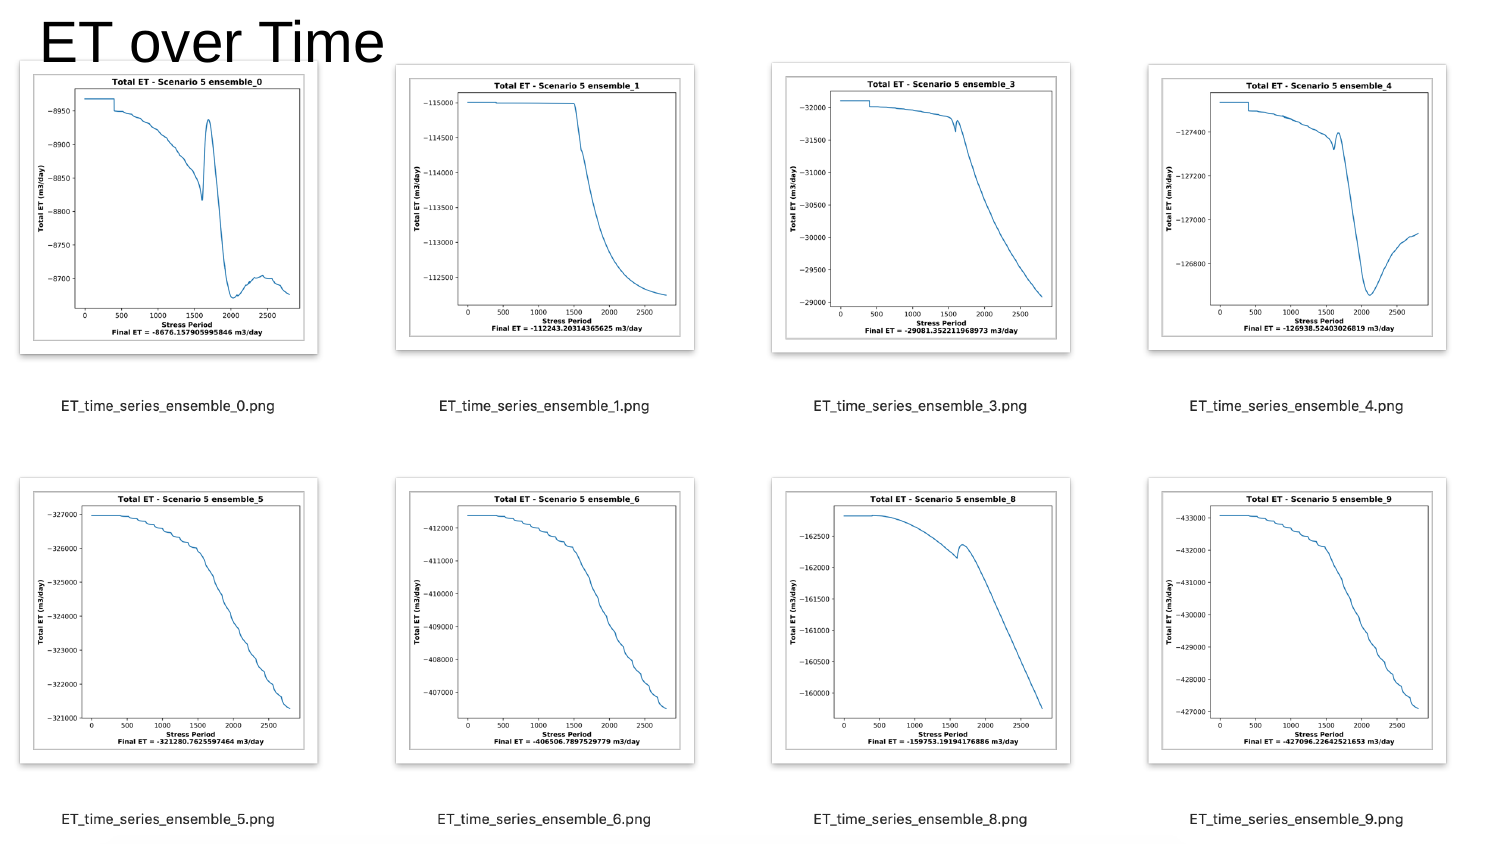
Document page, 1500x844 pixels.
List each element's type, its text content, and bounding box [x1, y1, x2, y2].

title ET over Time [24, 0, 1423, 51]
picture [9, 52, 1461, 844]
